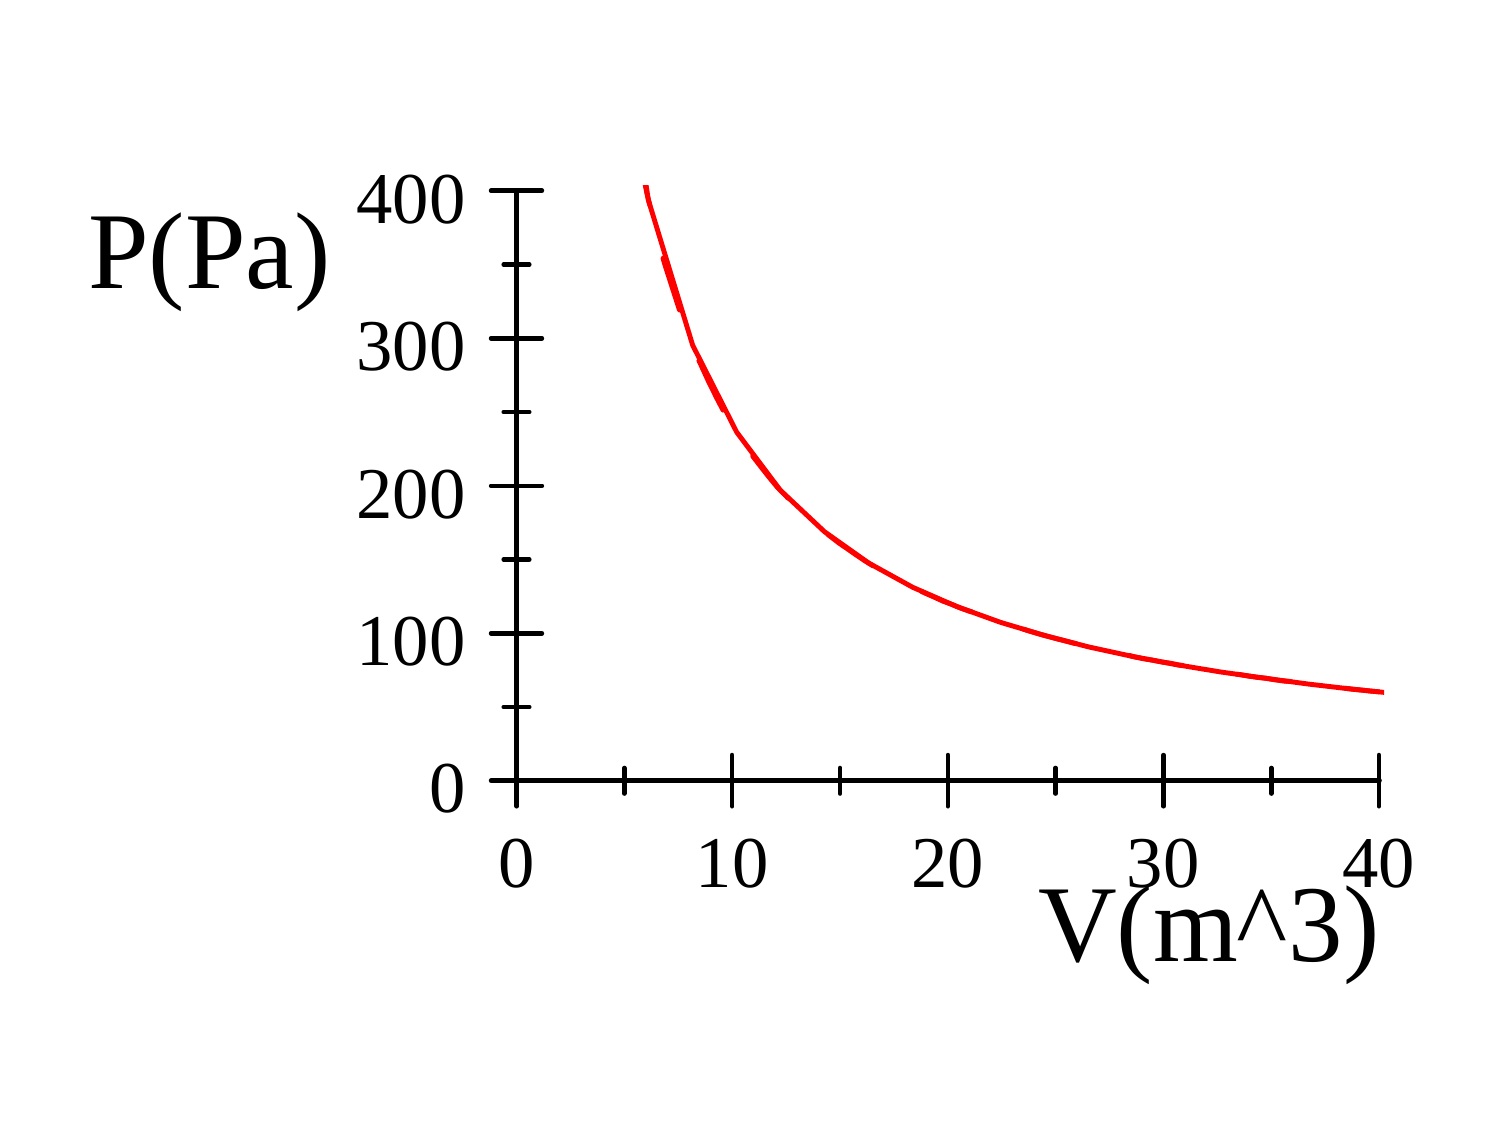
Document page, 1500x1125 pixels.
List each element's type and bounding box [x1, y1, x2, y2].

picture [37, 90, 1466, 1038]
